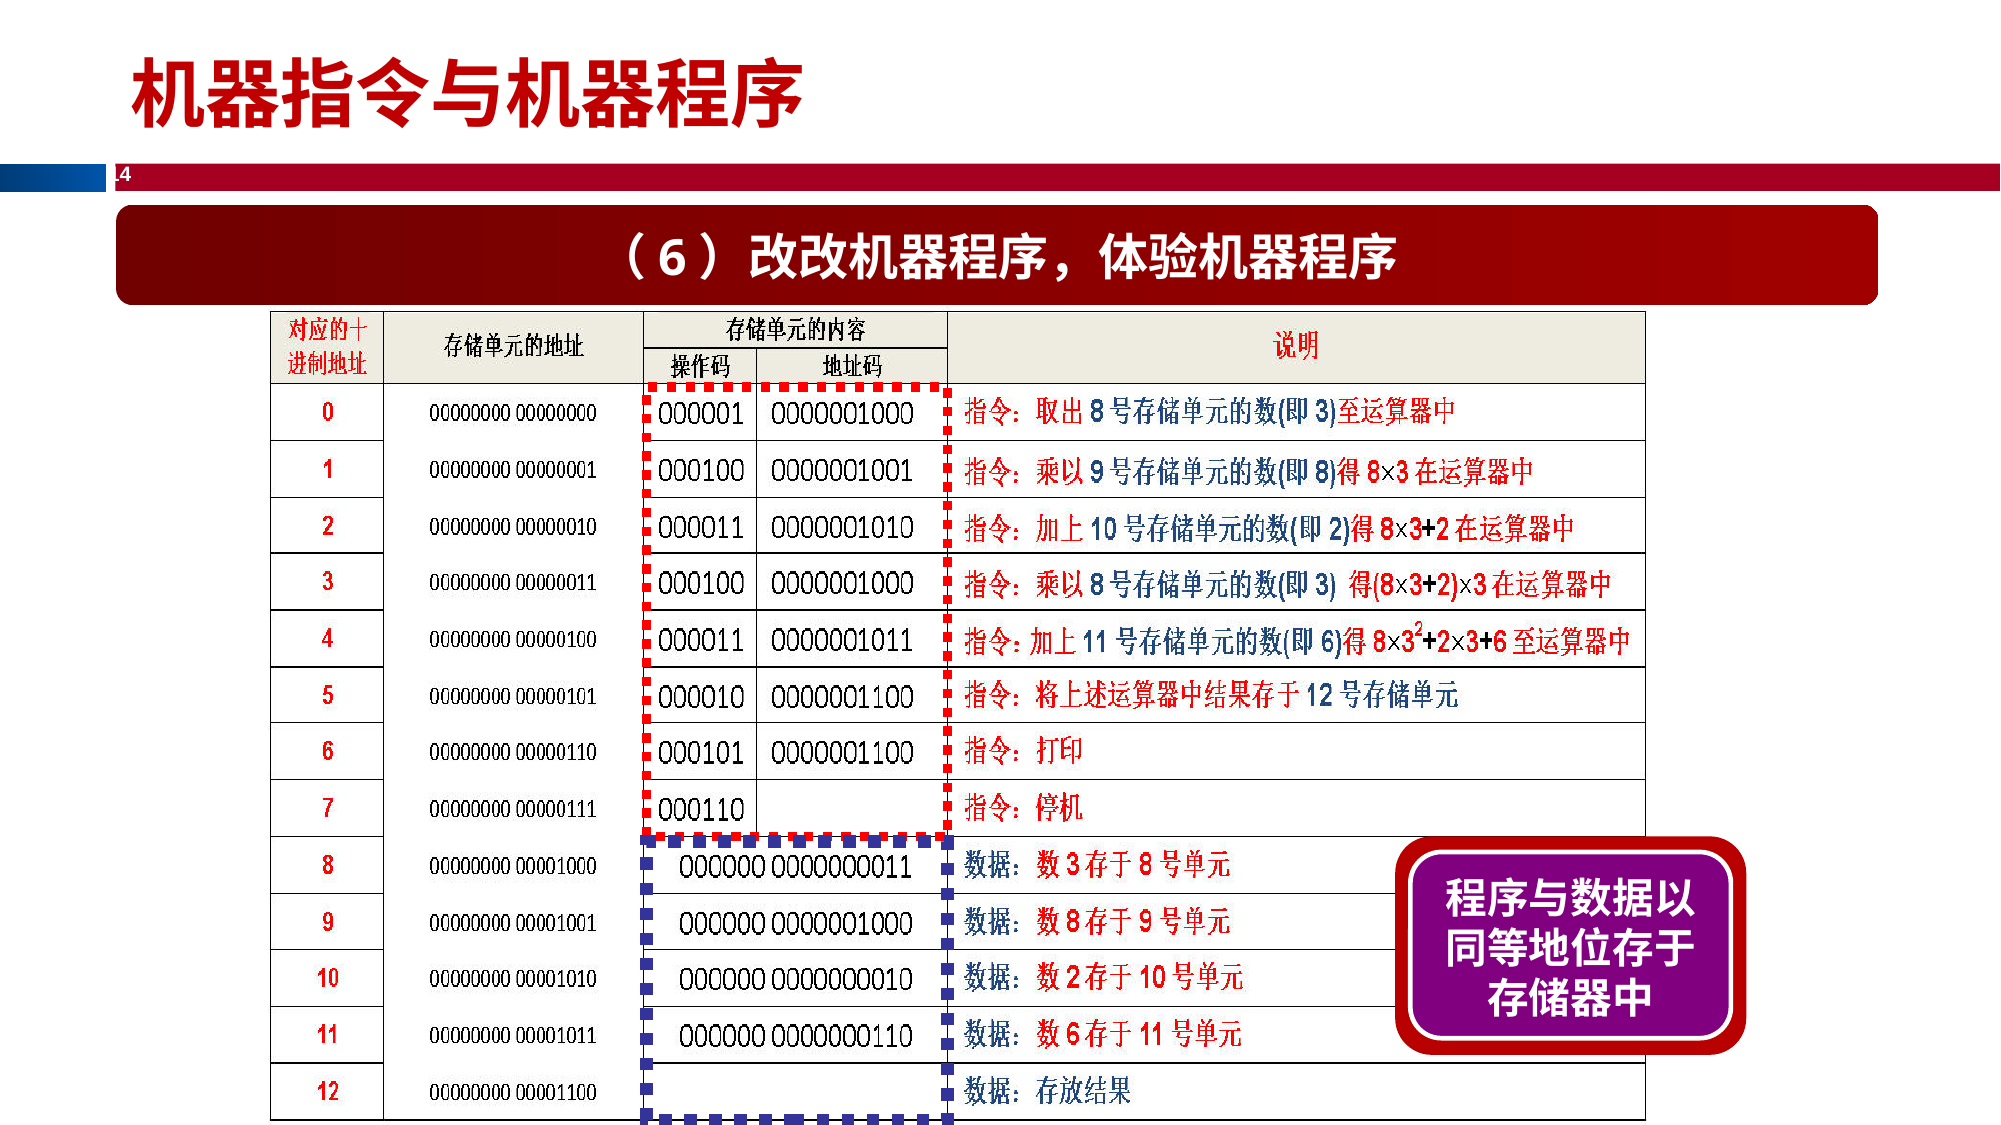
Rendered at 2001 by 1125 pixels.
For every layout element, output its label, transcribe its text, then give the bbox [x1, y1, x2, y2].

picture [268, 306, 1648, 1125]
text_box （6）改改机器程序，体验机器程序 [114, 203, 1880, 307]
text_box 机器指令与机器程序 [116, 29, 1867, 155]
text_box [1395, 836, 1747, 1055]
